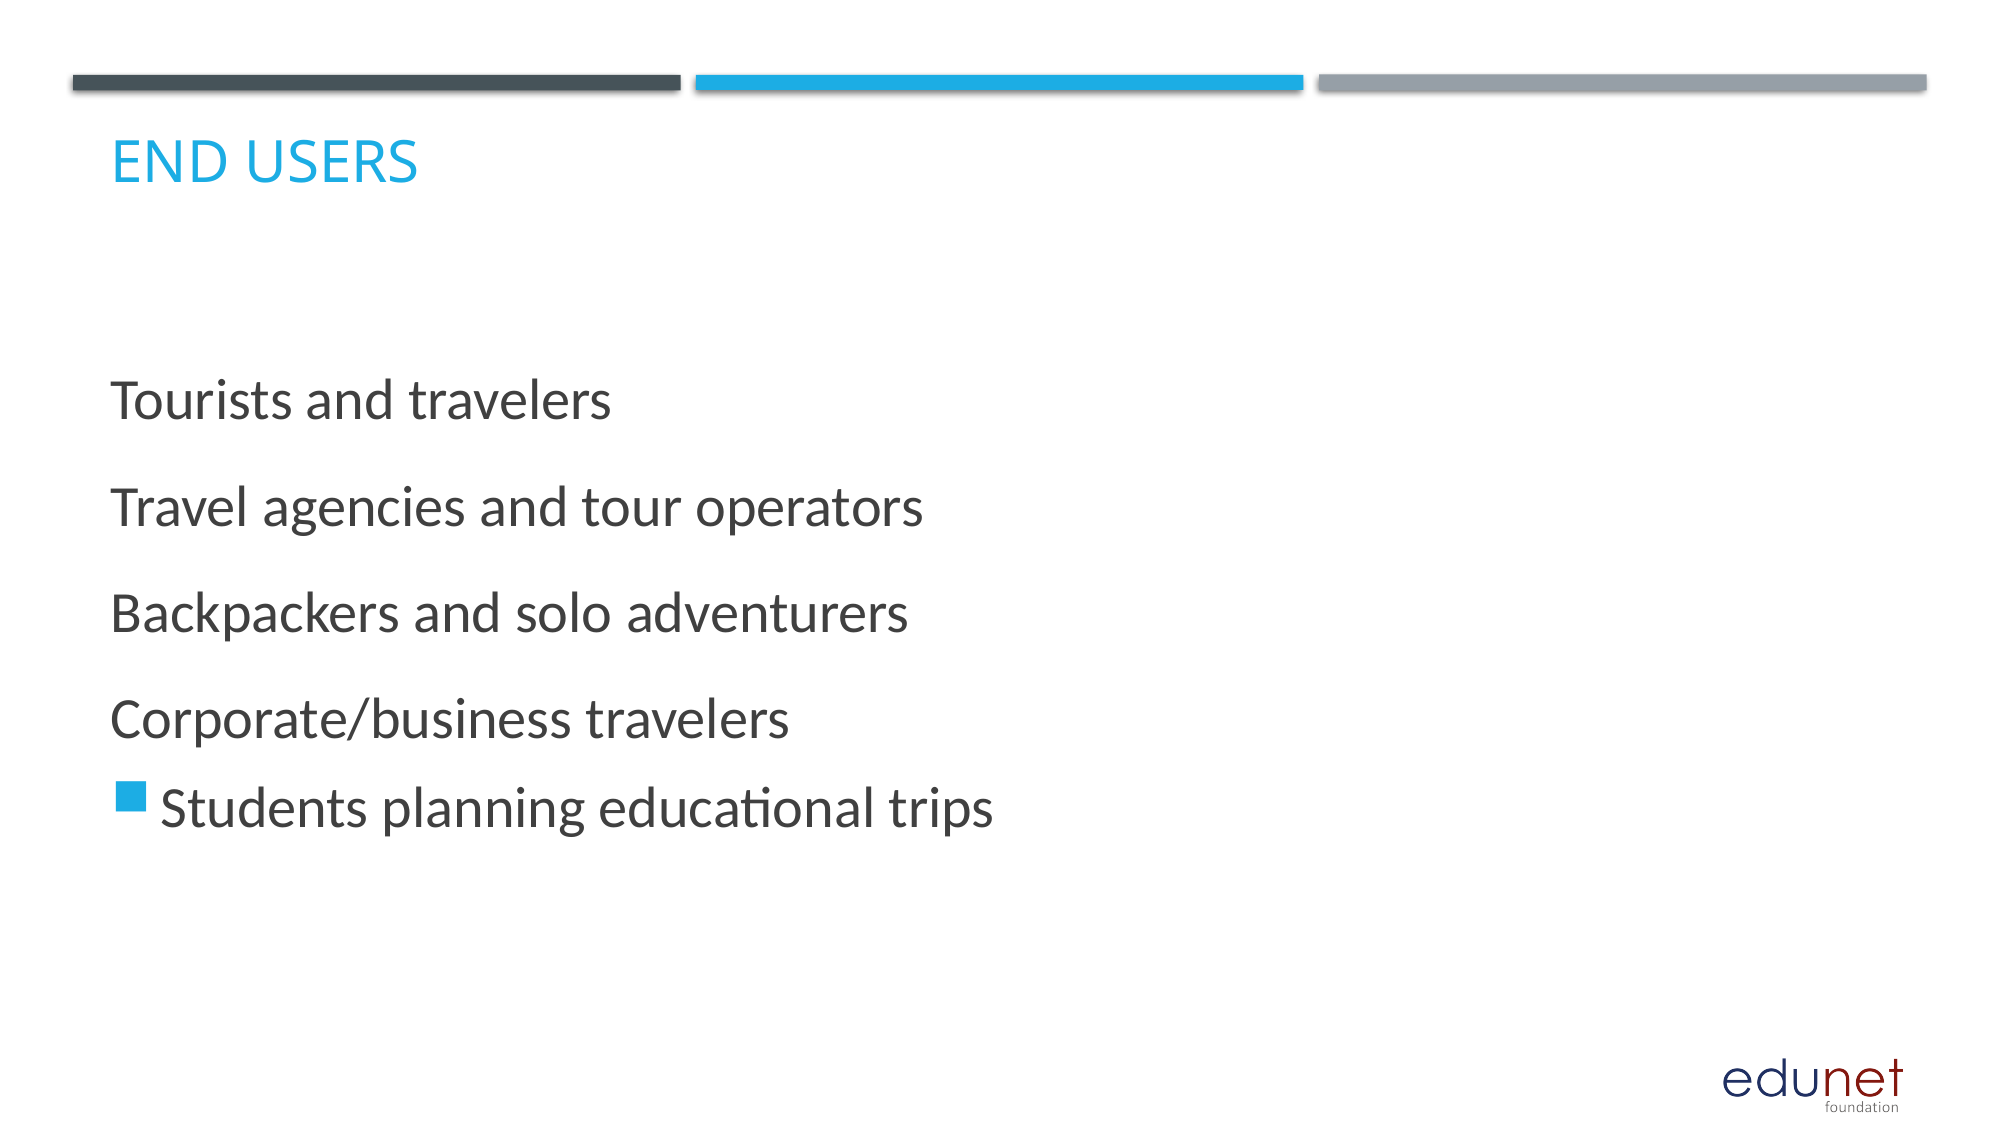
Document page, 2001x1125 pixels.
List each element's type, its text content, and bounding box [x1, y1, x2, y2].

picture [1719, 1056, 1905, 1116]
list Tourists and travelers Travel agencies and tour operators Backpackers and solo adventurers Corporate/business travelers Students planning educational trips [95, 213, 1905, 981]
title End users [95, 115, 1905, 203]
